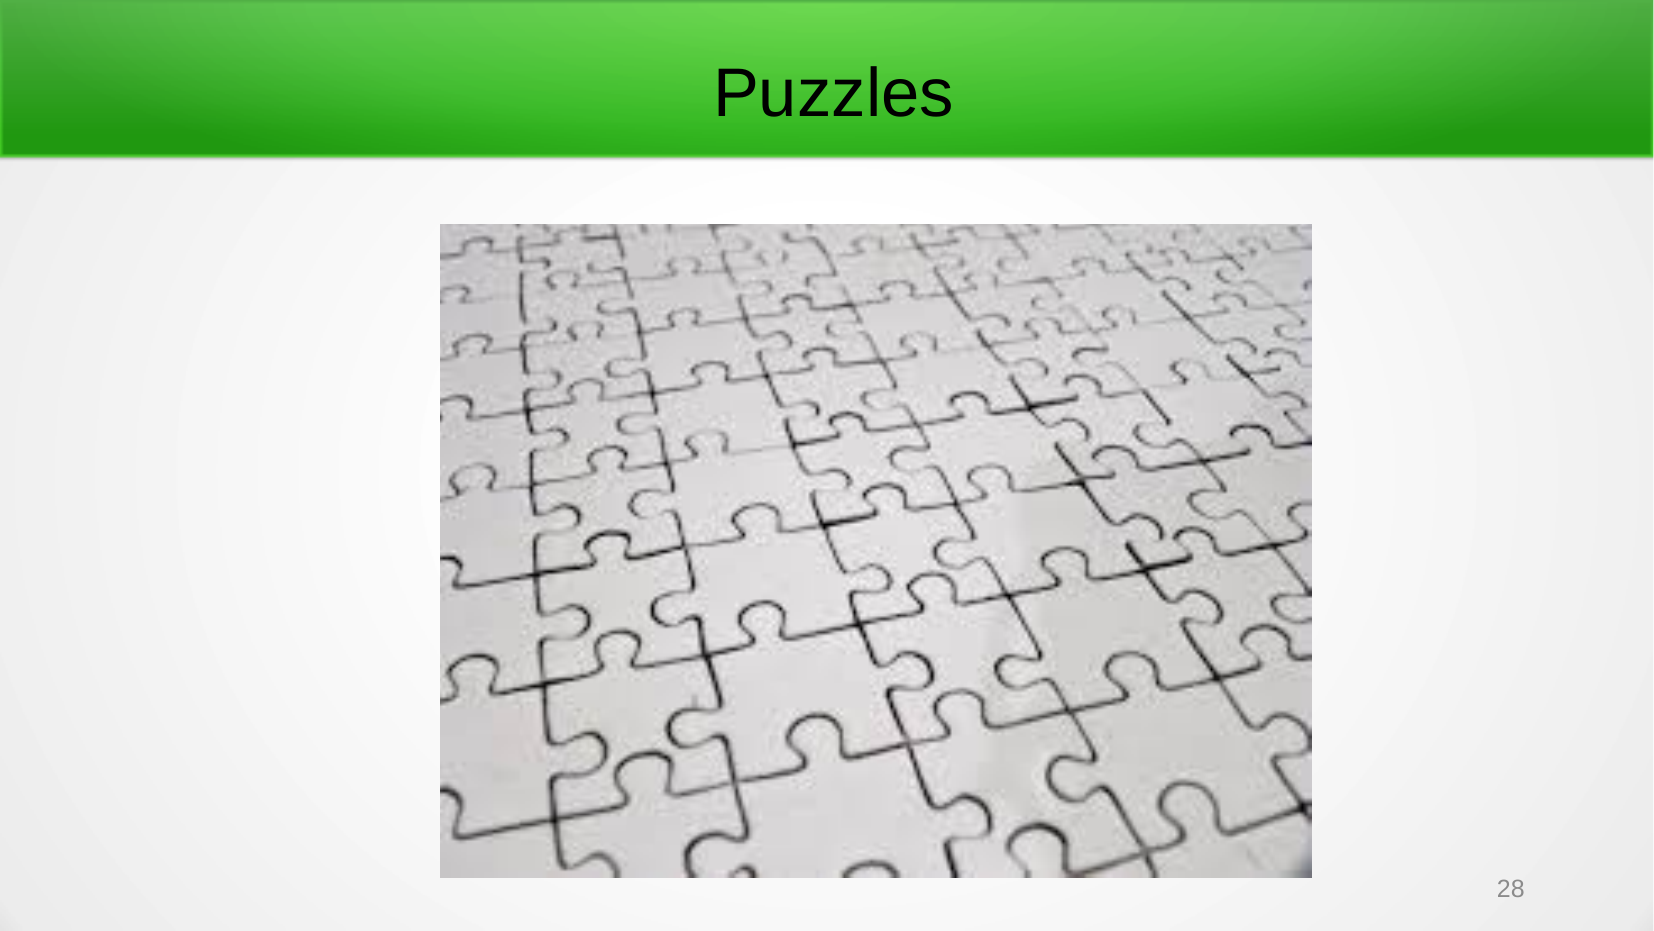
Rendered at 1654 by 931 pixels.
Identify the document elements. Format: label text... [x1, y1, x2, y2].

slide_number 28 [1167, 862, 1540, 912]
picture [0, 0, 1654, 931]
text_box Puzzles [48, 35, 1620, 142]
